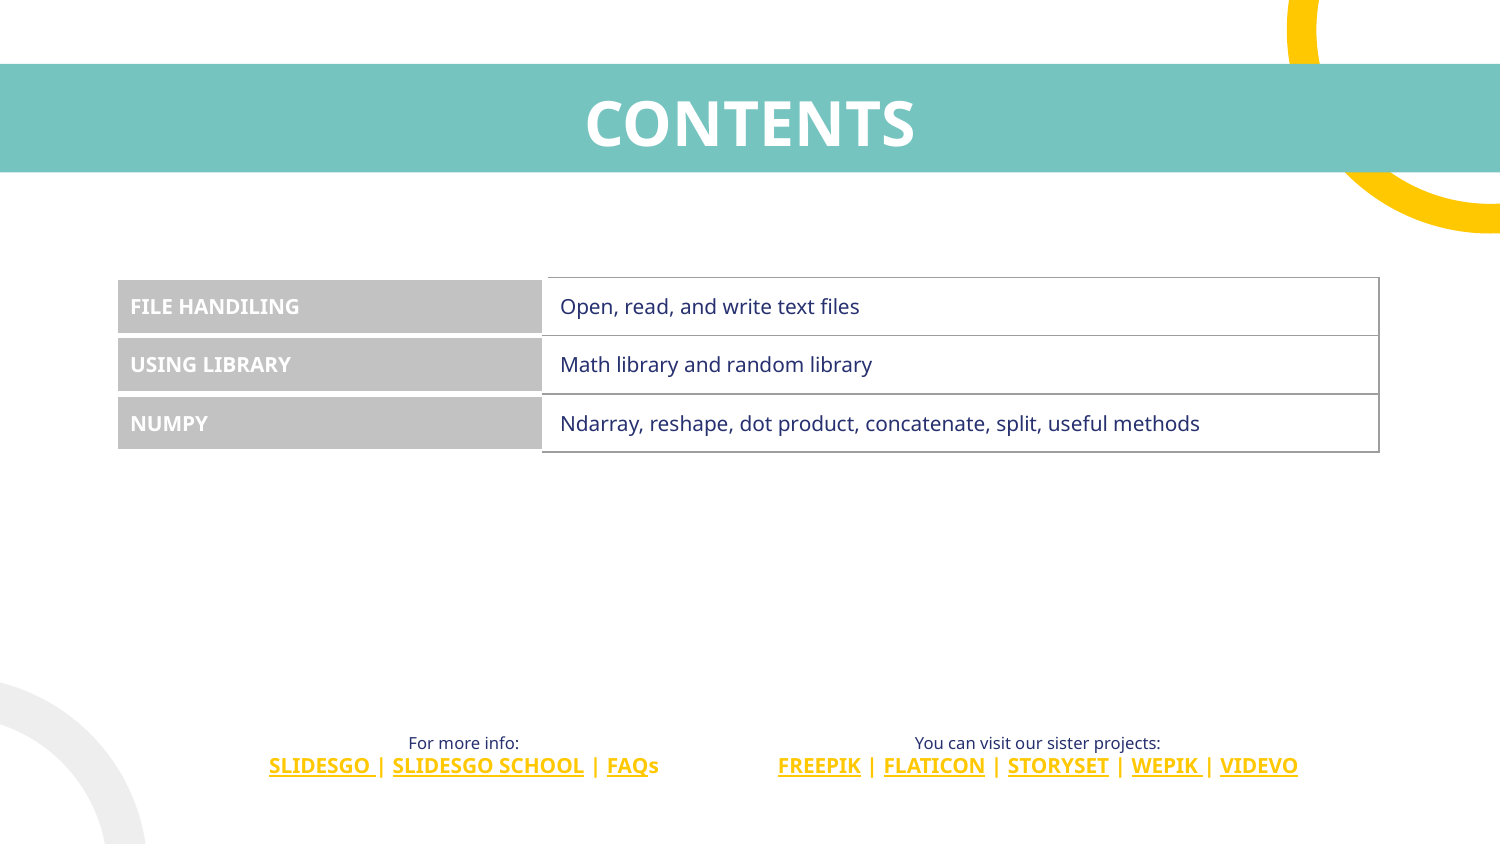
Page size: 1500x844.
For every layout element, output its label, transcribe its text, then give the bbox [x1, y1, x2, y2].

table_cell Ndarray, reshape, dot product, concatenate, split, useful methods [548, 395, 1378, 451]
table_cell Math library and random library [548, 336, 1378, 393]
table_header Open, read, and write text files [548, 278, 1378, 335]
table_header FILE HANDILING [118, 280, 542, 333]
text_box For more info: SLIDESGO | SLIDESGO SCHOOL | FAQs [217, 717, 710, 794]
table_cell USING LIBRARY [118, 338, 542, 391]
text_box You can visit our sister projects: FREEPIK | FLATICON | STORYSET | WEPIK | VIDEVO [736, 717, 1340, 794]
table_cell NUMPY [118, 397, 542, 449]
title CONTENTS [115, 68, 1385, 163]
